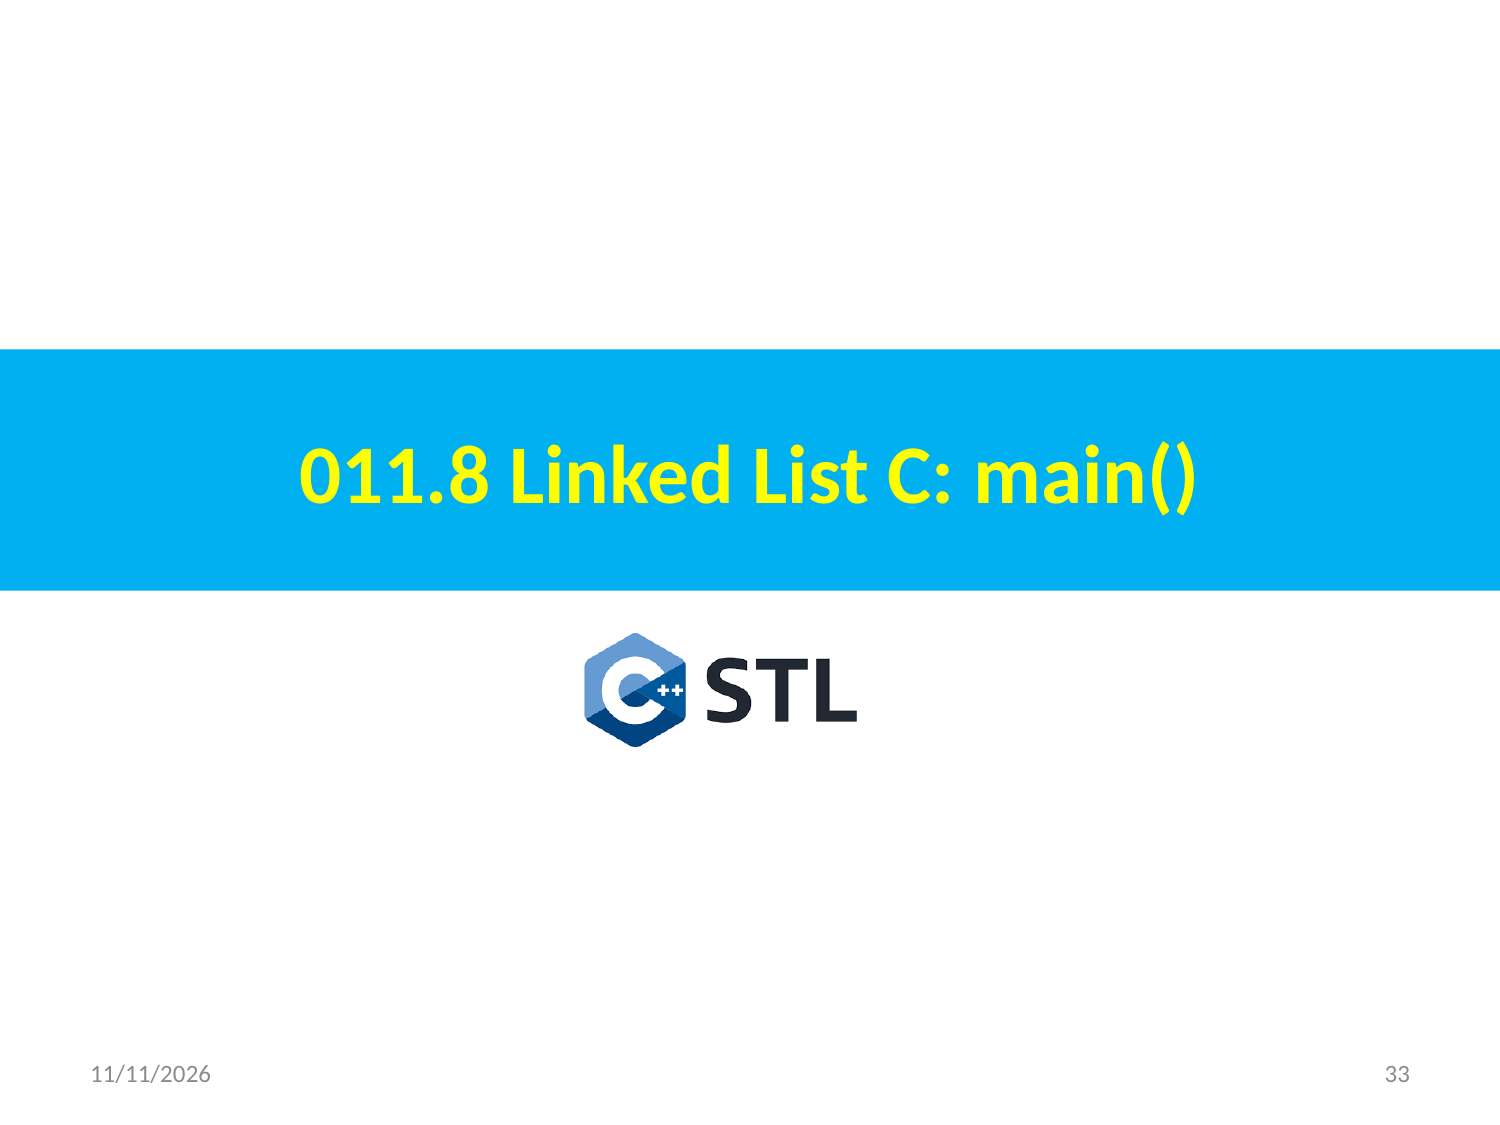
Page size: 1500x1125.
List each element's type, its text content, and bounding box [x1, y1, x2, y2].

slide_number 33 [1074, 1042, 1425, 1103]
title 011.8 Linked List C: main() [0, 349, 1500, 591]
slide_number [75, 1042, 425, 1103]
picture [584, 633, 857, 747]
